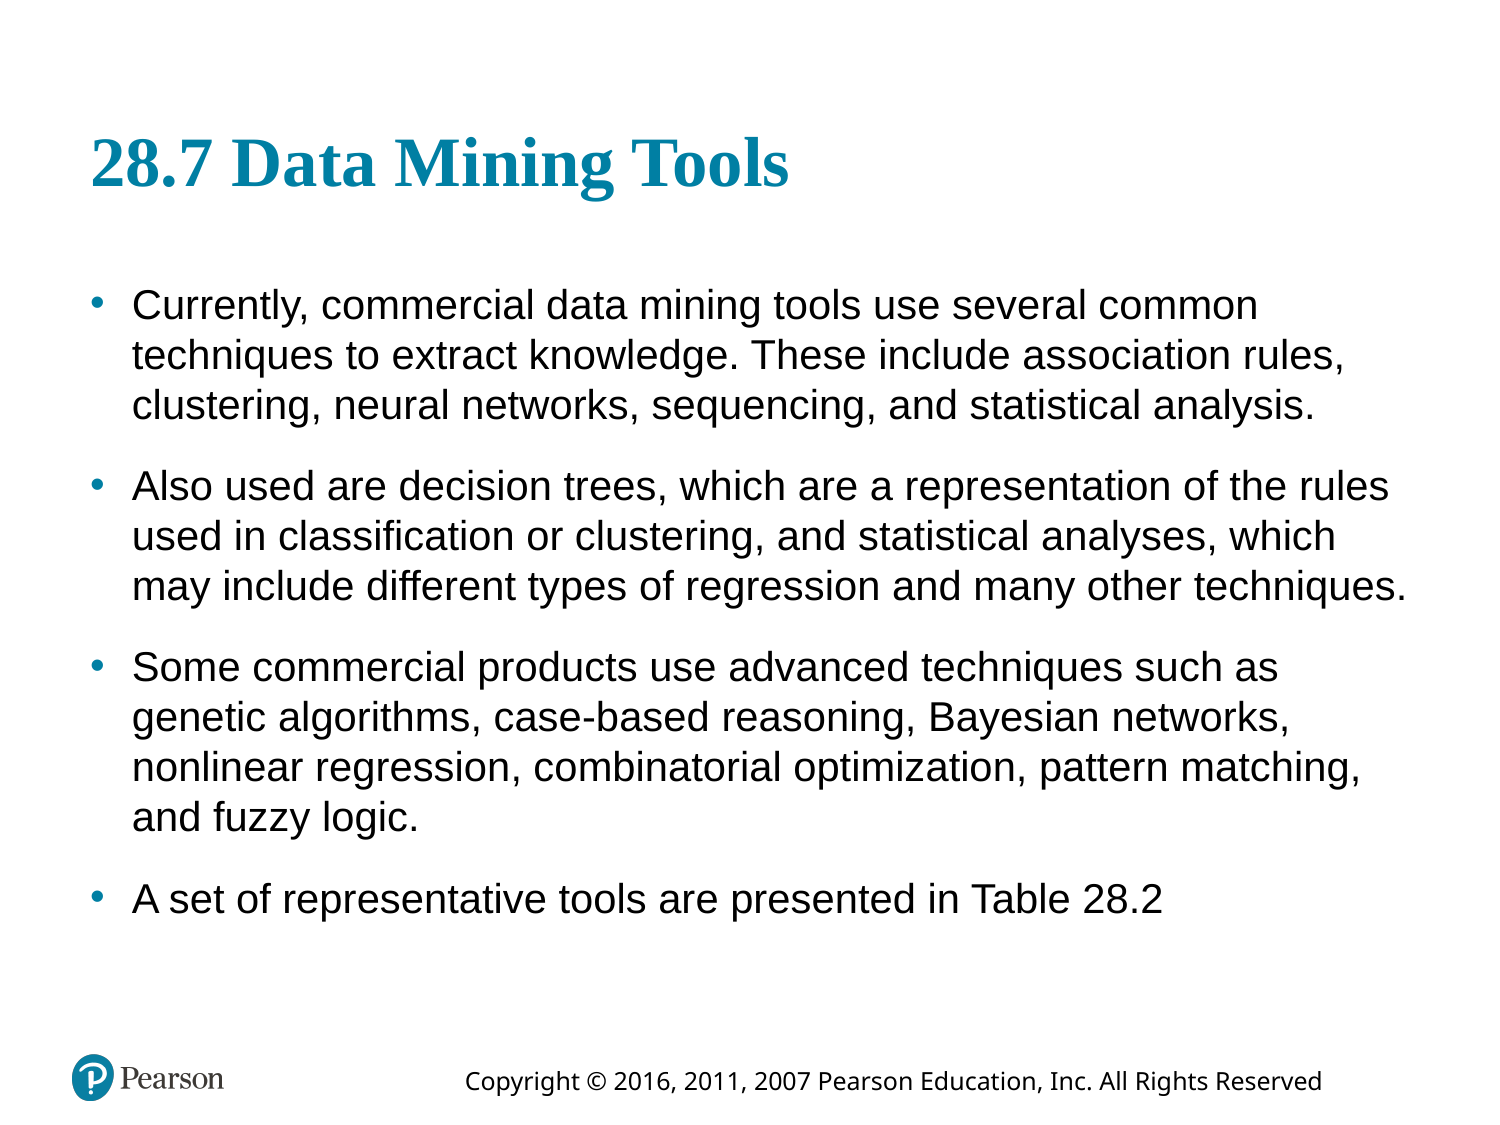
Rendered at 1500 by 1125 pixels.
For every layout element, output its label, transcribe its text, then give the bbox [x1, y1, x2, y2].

picture [72, 1087, 83, 1101]
list Currently, commercial data mining tools use several common techniques to extract knowledge. These include association rules, clustering, neural networks, sequencing, and statistical analysis. Also used are decision trees, which are a representation of the rules used in classification or clustering, and statistical analyses, which may include different types of regression and many other techniques. Some commercial products use advanced techniques such as genetic algorithms, case-based reasoning, Bayesian networks, nonlinear regression, combinatorial optimization, pattern matching, and fuzzy logic. A set of representative tools are presented in Table 28.2 [75, 262, 1425, 924]
picture [80, 1063, 106, 1088]
title 28.7 Data Mining Tools [75, 35, 1425, 216]
picture [72, 1054, 88, 1070]
picture [98, 1054, 224, 1101]
